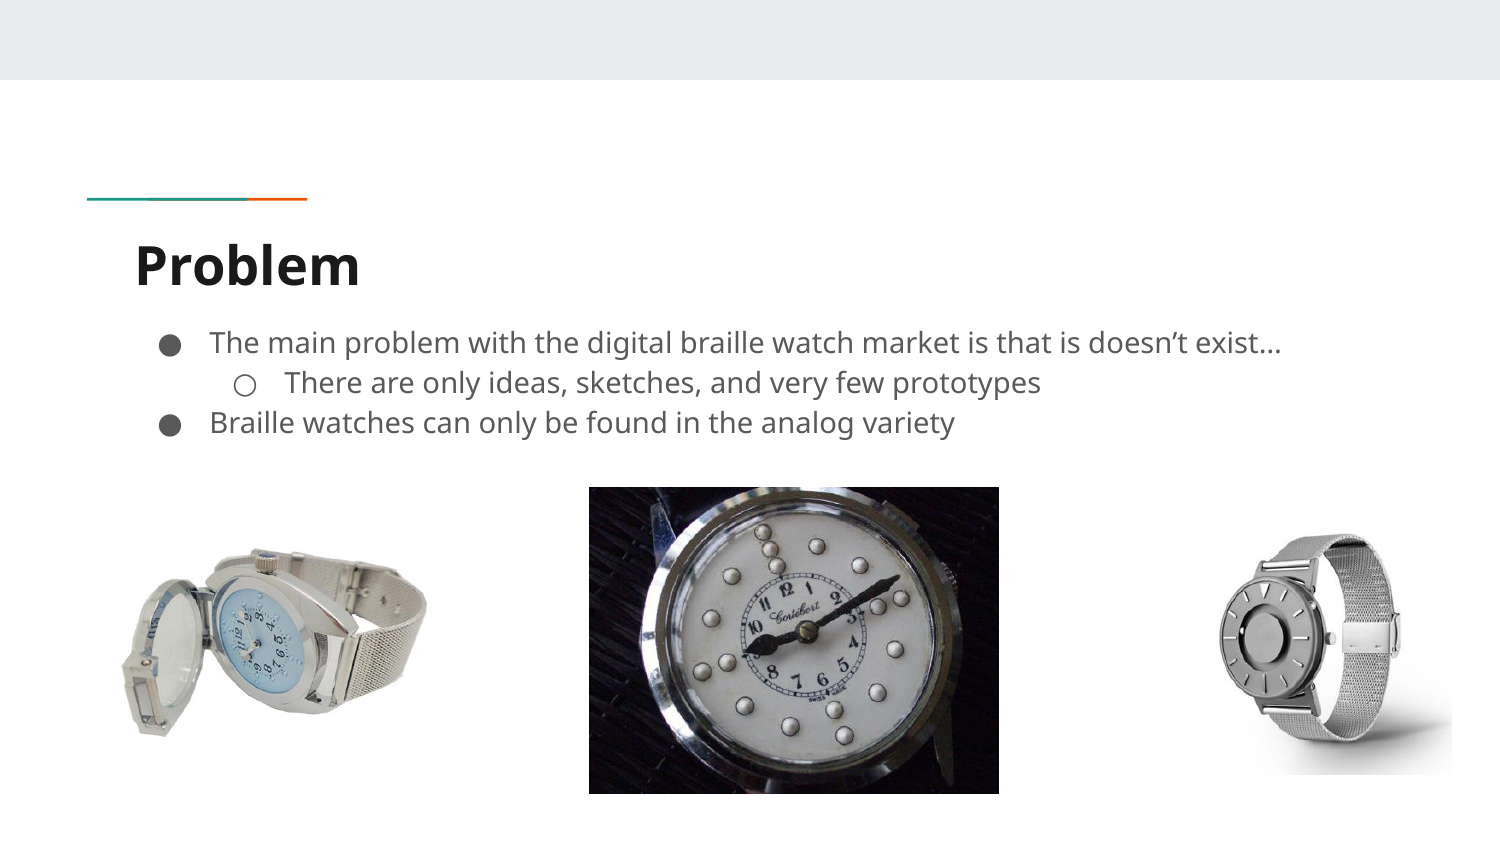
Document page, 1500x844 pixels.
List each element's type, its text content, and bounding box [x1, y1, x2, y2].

picture [589, 487, 999, 795]
title Problem [119, 216, 1381, 304]
picture [119, 482, 437, 799]
picture [1183, 506, 1453, 776]
list The main problem with the digital braille watch market is that is doesn’t exist… There are only ideas, sketches, and very few prototypes Braille watches can only be found in the analog variety [119, 304, 1381, 676]
